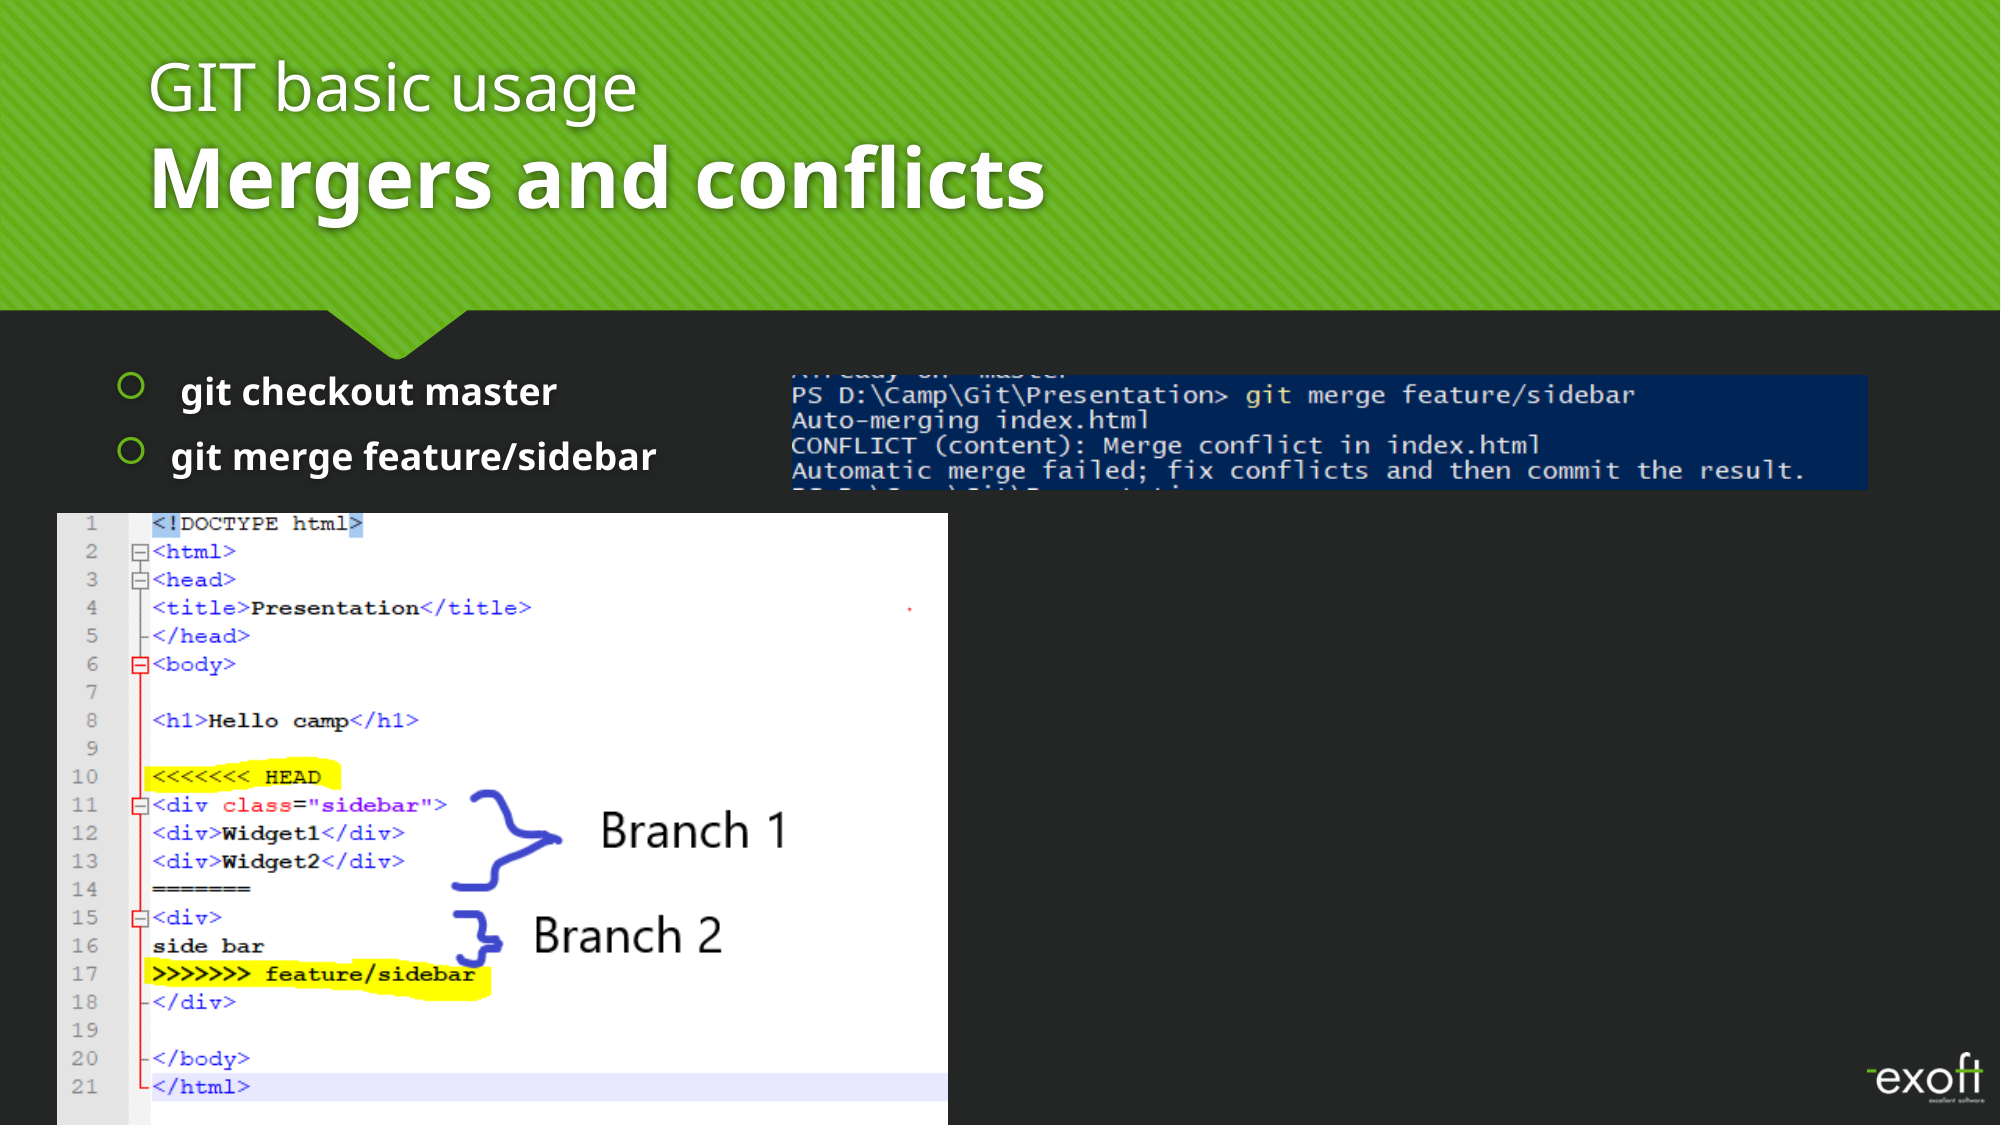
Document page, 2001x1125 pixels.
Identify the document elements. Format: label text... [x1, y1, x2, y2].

picture [1866, 1052, 1986, 1106]
title GIT basic usage Mergers and conflicts [132, 73, 1868, 233]
text_box git checkout master git merge feature/sidebar [99, 387, 791, 459]
picture [56, 513, 949, 1125]
picture [791, 374, 1868, 490]
